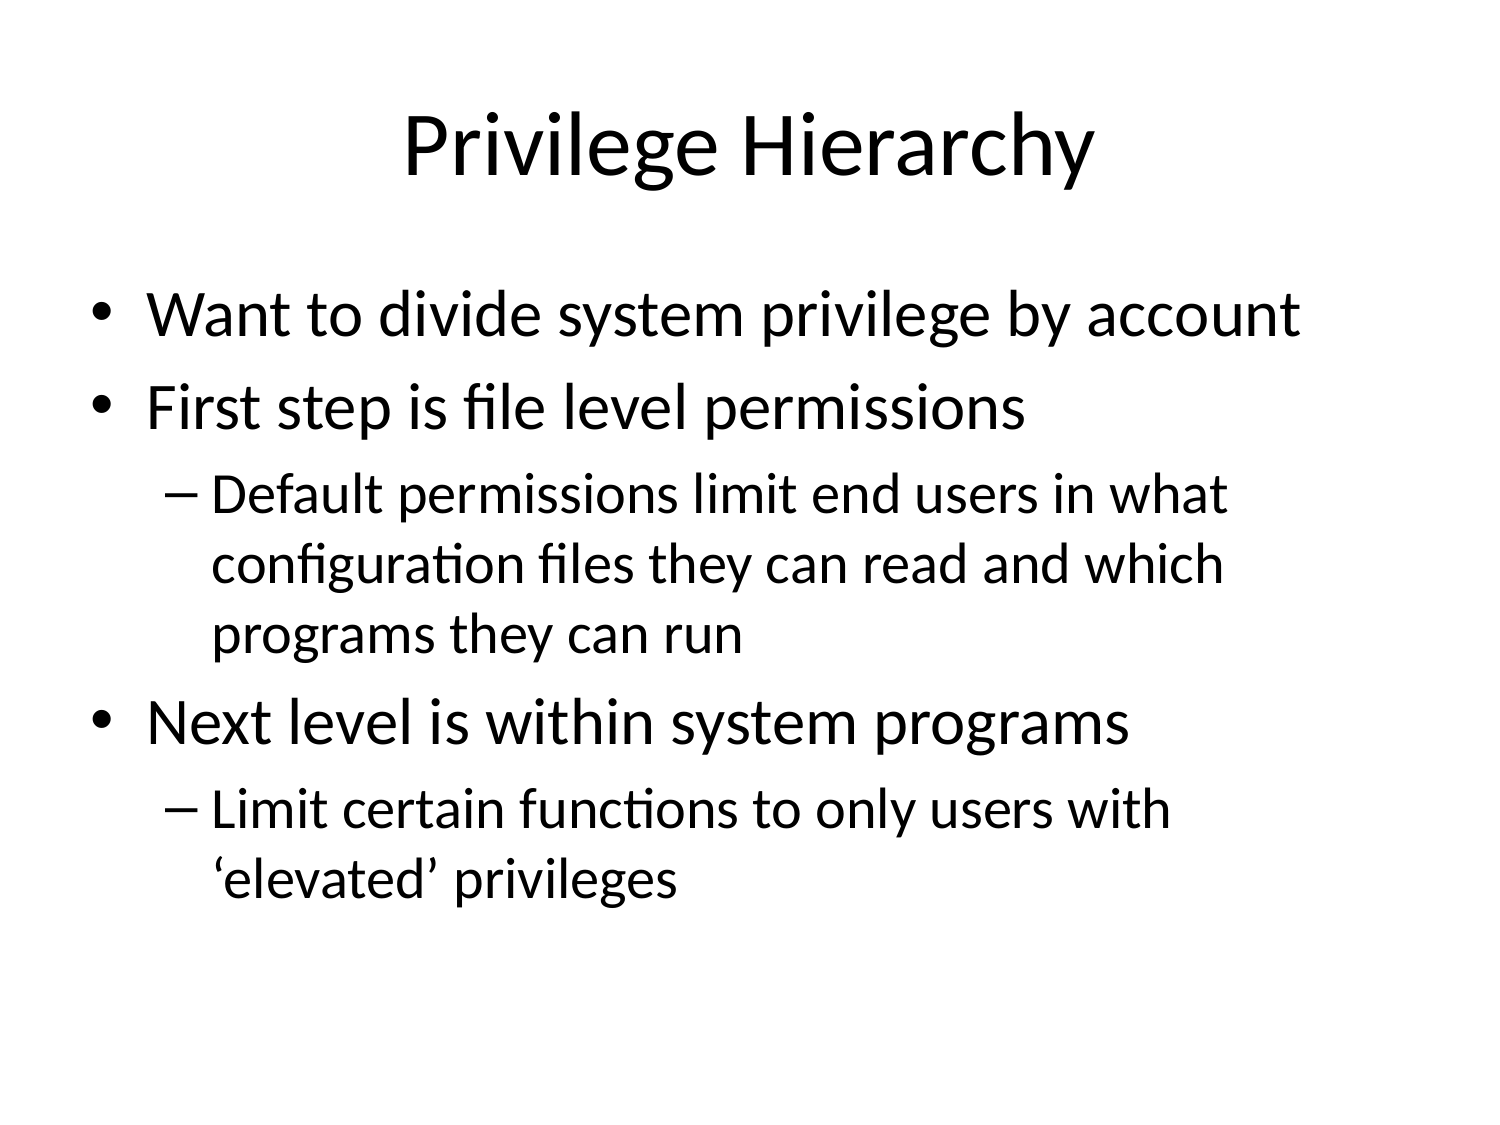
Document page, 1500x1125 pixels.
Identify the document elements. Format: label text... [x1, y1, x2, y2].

list Want to divide system privilege by account First step is file level permissions Default permissions limit end users in what configuration files they can read and which programs they can run Next level is within system programs Limit certain functions to only users with ‘elevated’ privileges [75, 262, 1425, 1005]
title Privilege Hierarchy [75, 45, 1425, 233]
